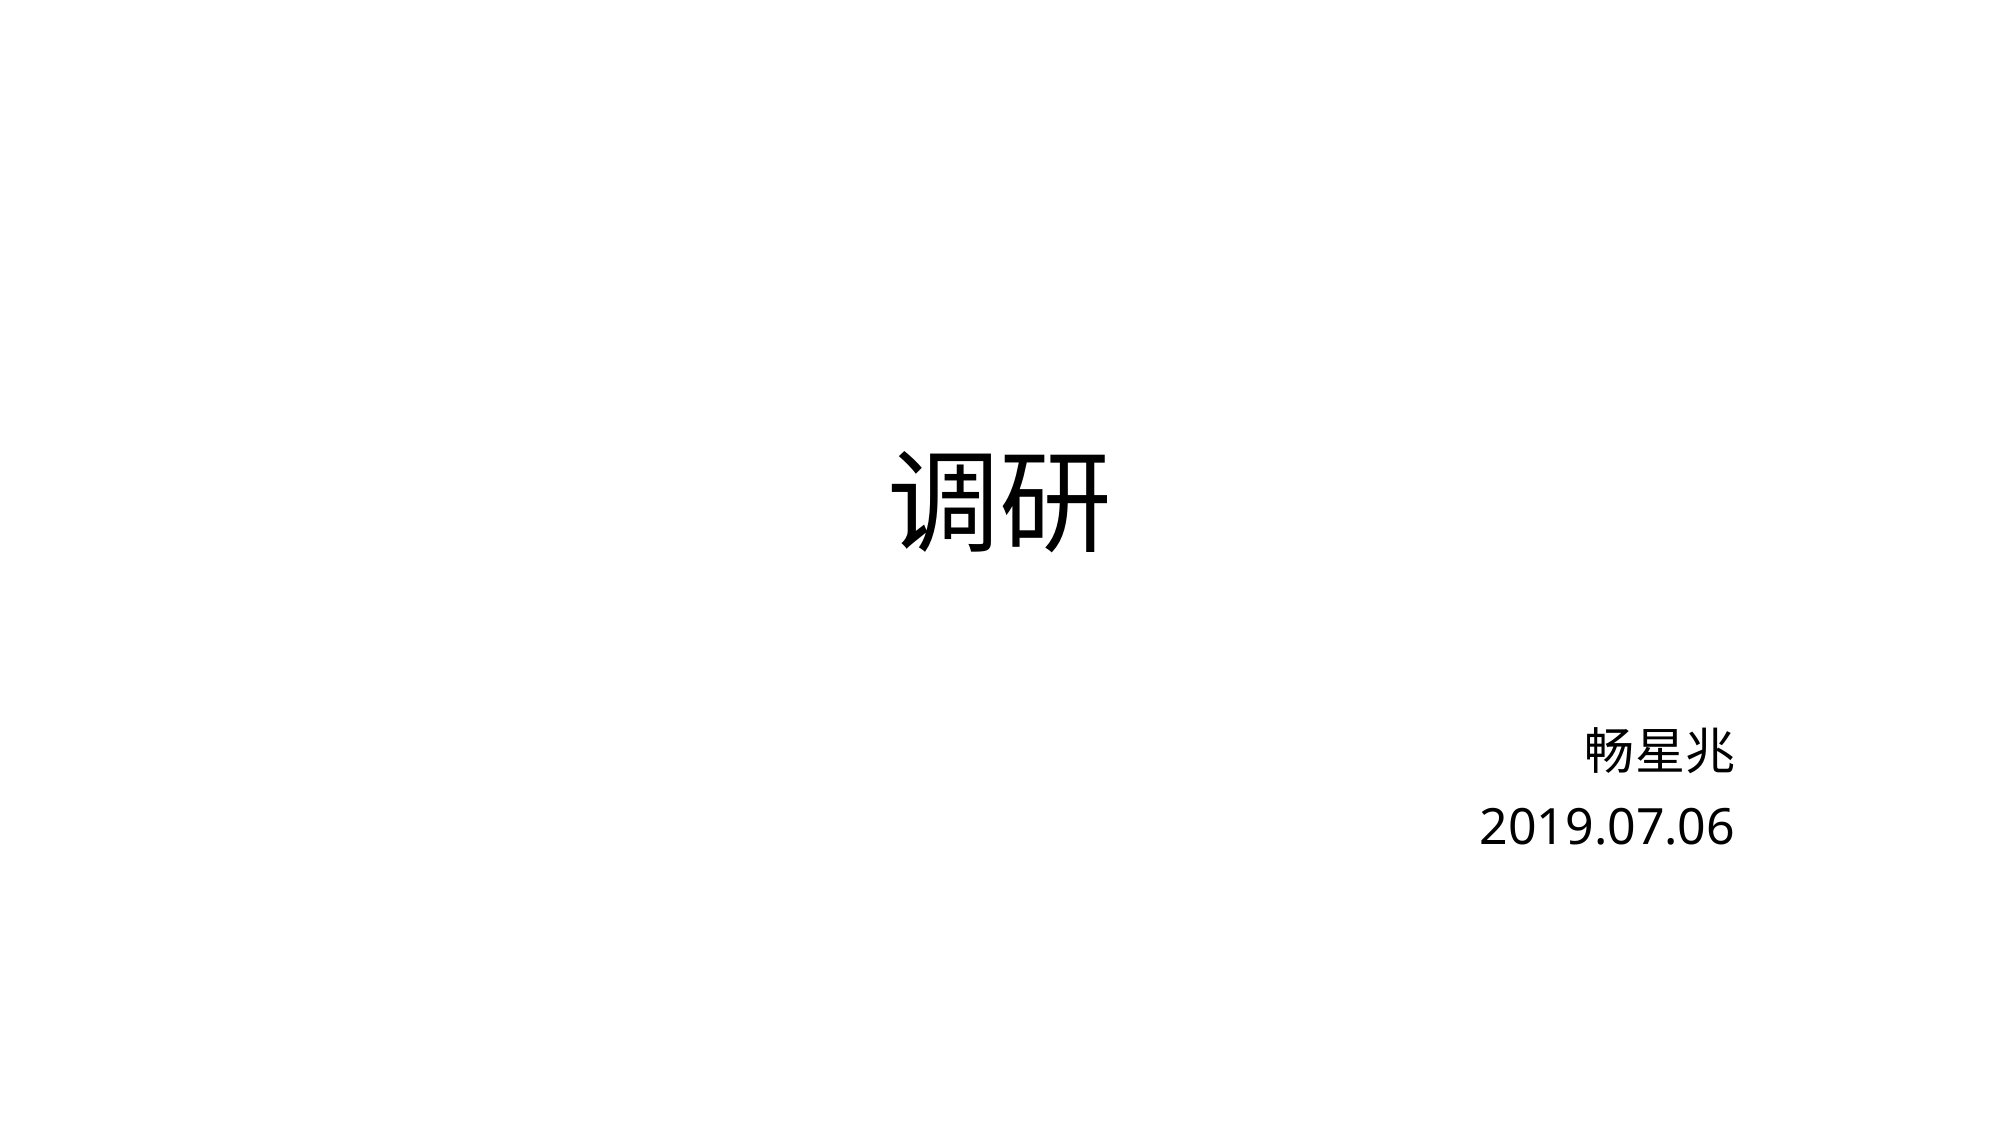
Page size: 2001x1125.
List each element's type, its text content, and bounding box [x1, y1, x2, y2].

title 调研 [249, 184, 1750, 576]
subtitle 畅星兆 2019.07.06 [249, 590, 1750, 863]
